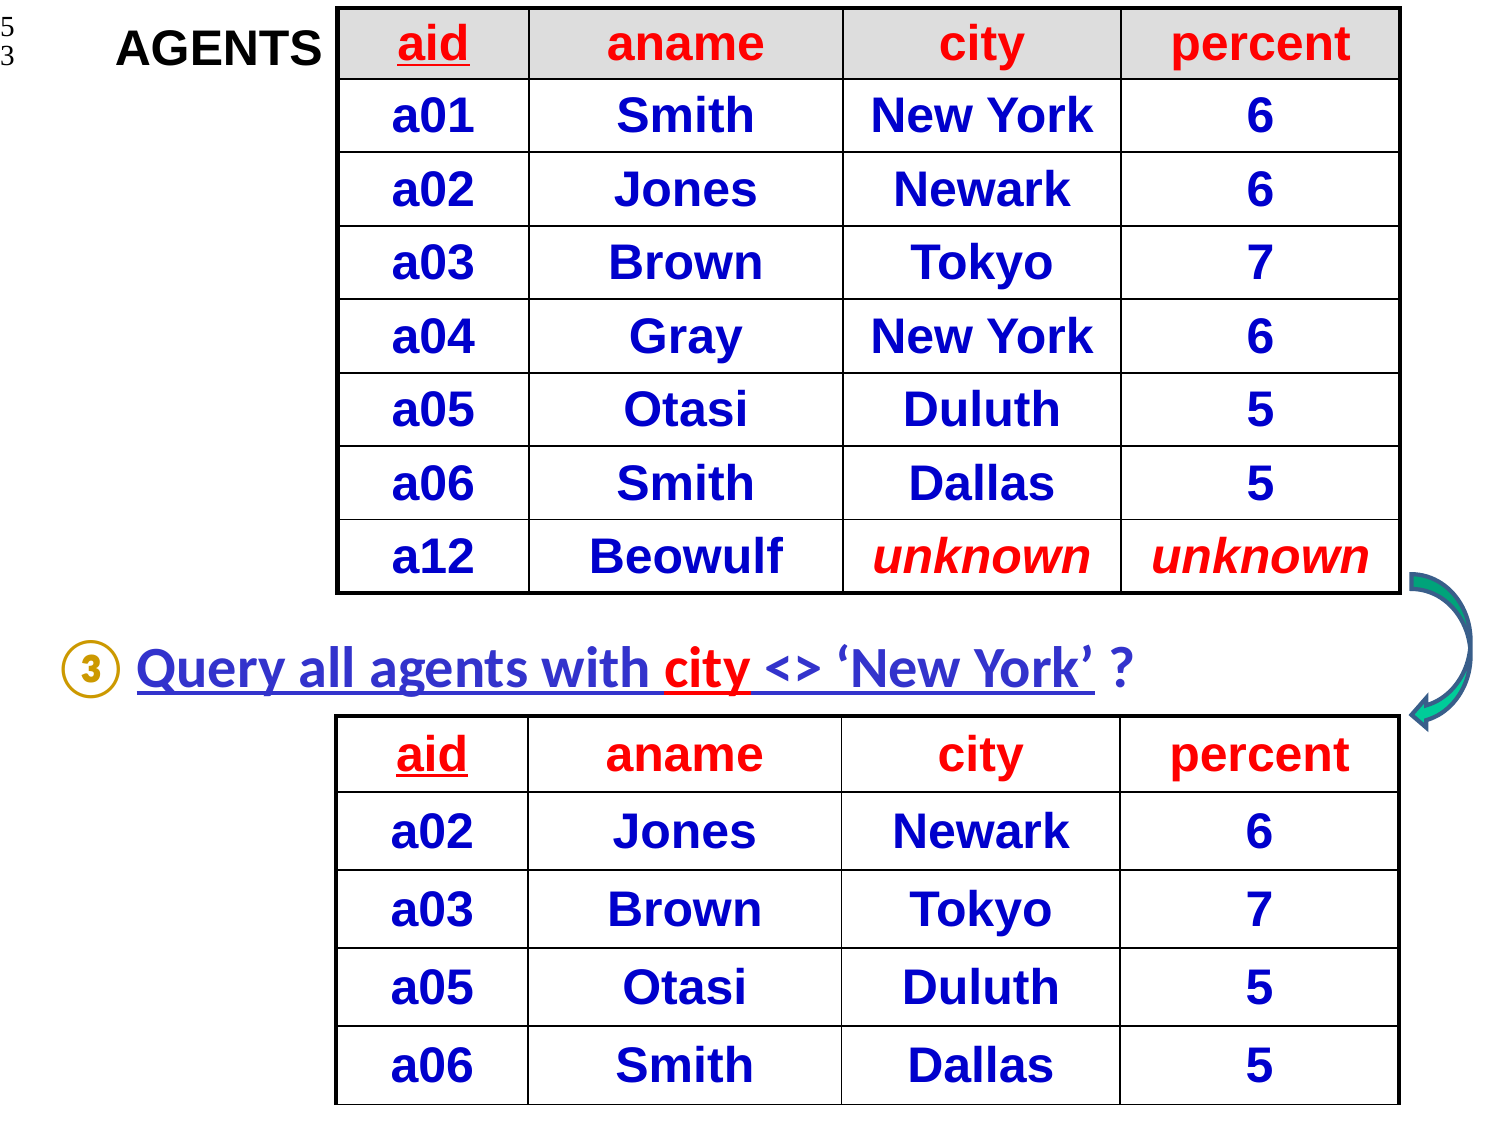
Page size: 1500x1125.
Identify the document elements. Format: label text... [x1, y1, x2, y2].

table_cell a04 [340, 300, 528, 372]
table_cell a06 [340, 447, 528, 519]
title Example 2.7.9 [1412, 574, 1471, 641]
table_cell Newark [842, 793, 1119, 869]
table_cell Smith [529, 1027, 841, 1104]
table_cell 5 [1121, 1027, 1397, 1104]
table_cell 7 [1121, 871, 1397, 947]
table_header aid [338, 718, 527, 791]
table_cell Brown [530, 227, 842, 298]
table_cell a06 [338, 1027, 527, 1104]
list Query all agents with city <> ‘New York’ ? [37, 621, 1463, 717]
text_box [1411, 574, 1471, 728]
table_cell New York [844, 80, 1120, 151]
table_cell Duluth [844, 374, 1120, 445]
table_cell unknown [844, 520, 1120, 591]
table_header percent [1122, 10, 1398, 78]
table_cell Brown [529, 871, 841, 947]
table_header aname [529, 718, 841, 791]
table_cell Otasi [530, 374, 842, 445]
table_cell Smith [530, 80, 842, 151]
table_cell a01 [340, 80, 528, 151]
table_header percent [1121, 718, 1397, 791]
table_cell Jones [530, 153, 842, 225]
table_cell a03 [338, 871, 527, 947]
table_cell Otasi [529, 949, 841, 1025]
table_cell unknown [1122, 520, 1398, 591]
table_cell a03 [340, 227, 528, 298]
text_box [149, 0, 1350, 8]
table_header aname [530, 10, 842, 78]
table_cell 6 [1122, 80, 1398, 151]
table_cell a02 [338, 793, 527, 869]
table_cell 5 [1121, 949, 1397, 1025]
table_cell New York [844, 300, 1120, 372]
table_cell Tokyo [844, 227, 1120, 298]
text_box AGENTS [99, 8, 363, 83]
table_cell a02 [340, 153, 528, 225]
table_header aid [363, 10, 528, 78]
table_cell 5 [1122, 447, 1398, 519]
table_cell Duluth [842, 949, 1119, 1025]
table_cell a05 [338, 949, 527, 1025]
table_cell a12 [340, 520, 528, 591]
table_cell Dallas [842, 1027, 1119, 1104]
table_cell Gray [530, 300, 842, 372]
table_cell Tokyo [842, 871, 1119, 947]
table_cell 5 [1122, 374, 1398, 445]
table_cell Dallas [844, 447, 1120, 519]
table_cell 6 [1122, 153, 1398, 225]
table_cell 6 [1122, 300, 1398, 372]
text_box [149, 83, 1350, 609]
table_cell Newark [844, 153, 1120, 225]
table_cell 7 [1122, 227, 1398, 298]
table_header city [842, 718, 1119, 791]
table_cell Jones [529, 793, 841, 869]
table_cell 6 [1121, 793, 1397, 869]
table_header city [844, 10, 1120, 78]
table_cell Beowulf [530, 520, 842, 591]
table_cell a05 [340, 374, 528, 445]
table_cell Smith [530, 447, 842, 519]
slide_number [1124, 1062, 1438, 1113]
